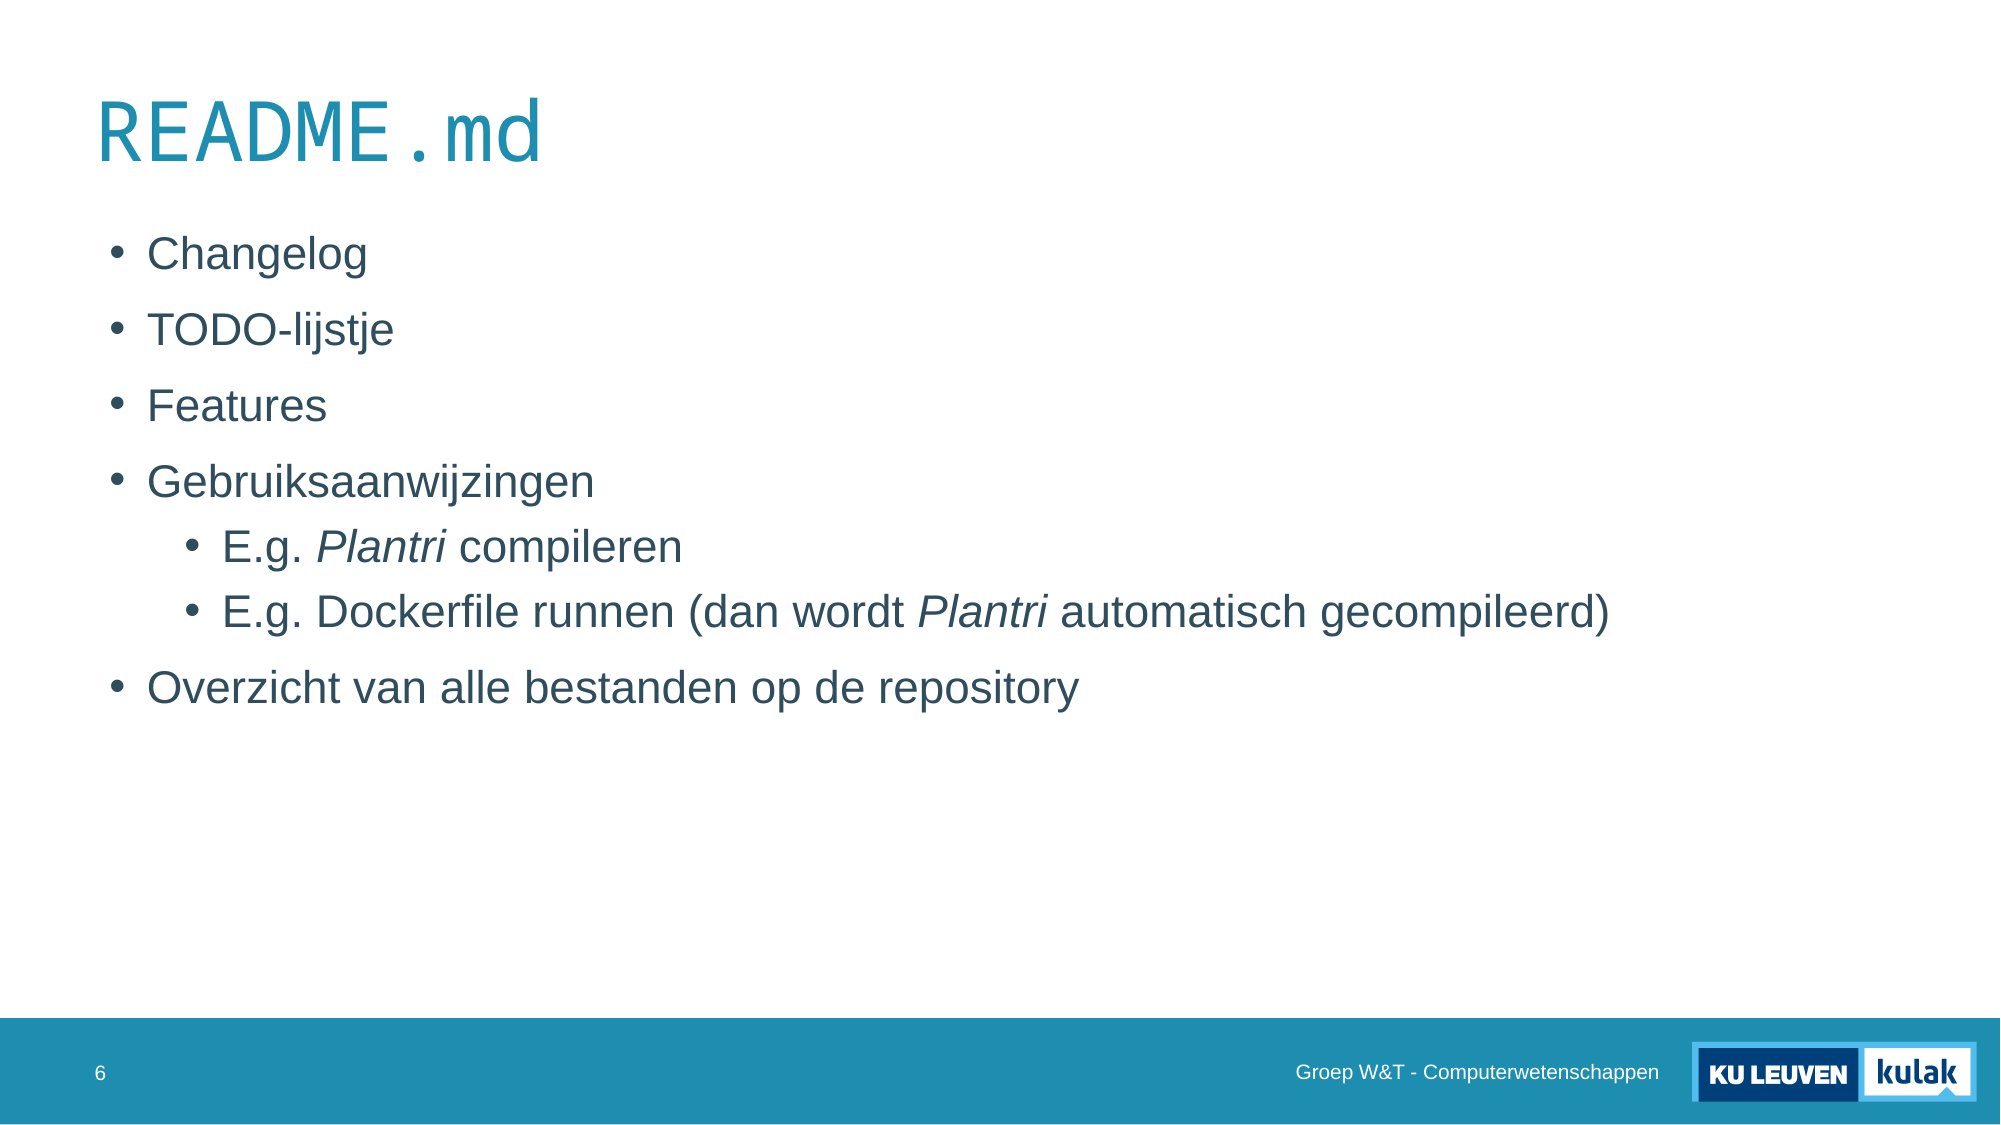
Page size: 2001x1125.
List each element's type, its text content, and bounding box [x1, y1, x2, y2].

list Changelog TODO-lijstje Features Gebruiksaanwijzingen E.g. Plantri compileren E.g. Dockerfile runnen (dan wordt Plantri automatisch gecompileerd) Overzicht van alle bestanden op de repository [94, 223, 1906, 950]
slide_number 6 [94, 1018, 201, 1125]
picture [1692, 1041, 1977, 1102]
footer Groep W&T - Computerwetenschappen [869, 1018, 1689, 1125]
title README.md [94, 33, 1906, 223]
